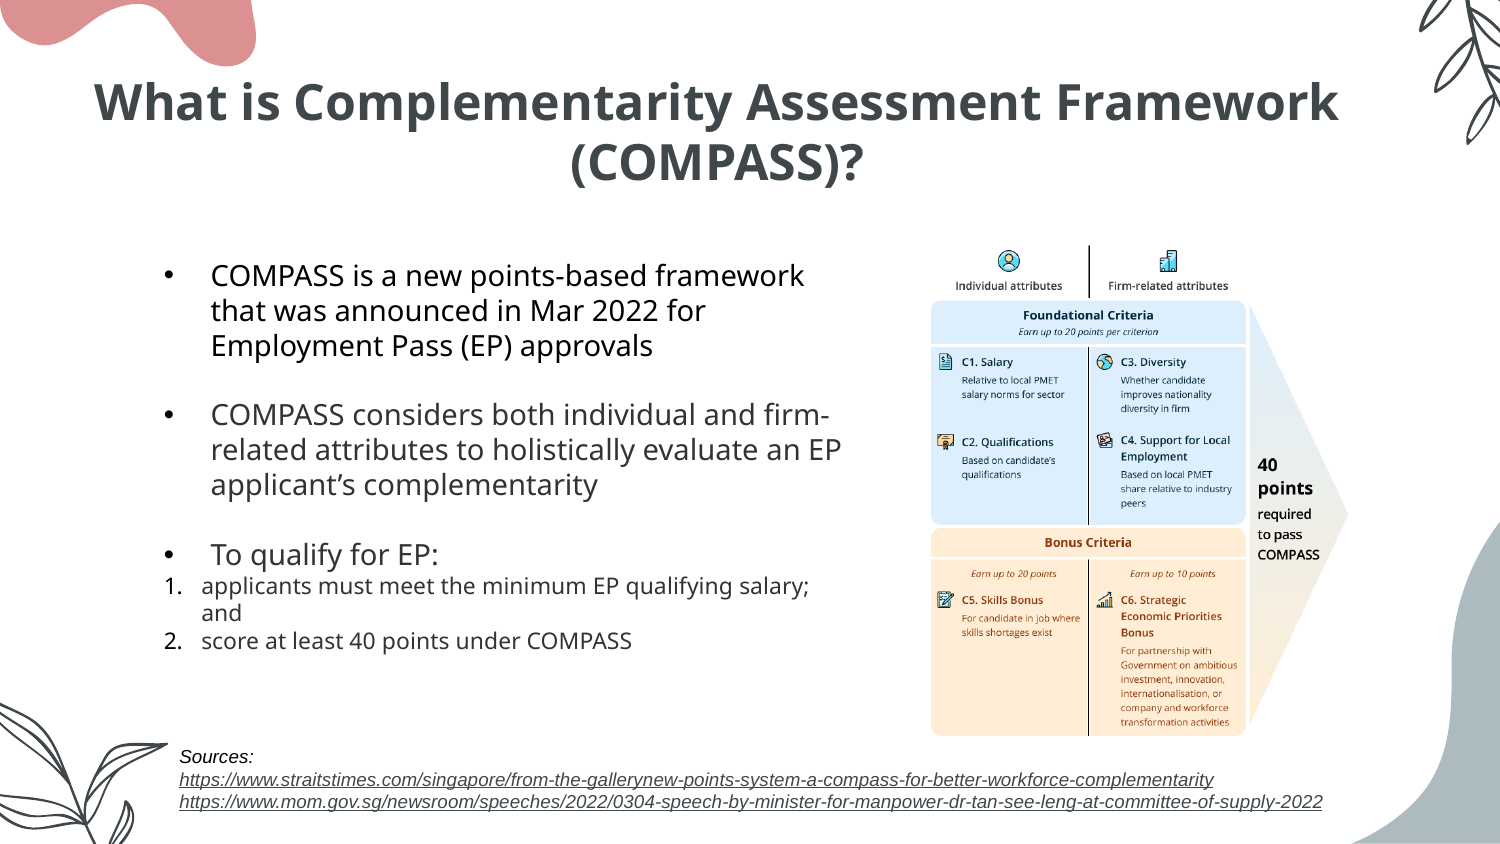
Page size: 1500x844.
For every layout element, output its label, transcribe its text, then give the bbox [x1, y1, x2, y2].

picture [929, 237, 1352, 747]
title What is Complementarity Assessment Framework (COMPASS)? [0, 116, 1435, 206]
text_box [0, 702, 164, 844]
text_box [1418, 0, 1452, 33]
text_box COMPASS is a new points-based framework that was announced in Mar 2022 for Employment Pass (EP) approvals COMPASS considers both individual and firm-related attributes to holistically evaluate an EP applicant’s complementarity To qualify for EP: applicants must meet the minimum EP qualifying salary; and score at least 40 points under COMPASS [148, 249, 872, 662]
text_box [0, 0, 256, 67]
text_box [1434, 0, 1500, 145]
text_box Sources: https://www.straitstimes.com/singapore/from-the-gallerynew-points-system-a-compass-for-better-workforce-complementarity https://www.mom.gov.sg/newsroom/speeches/2022/0304-speech-by-minister-for-manpower-dr-tan-see-leng-at-committee-of-supply-2022 [164, 737, 1409, 843]
text_box [1350, 521, 1500, 844]
